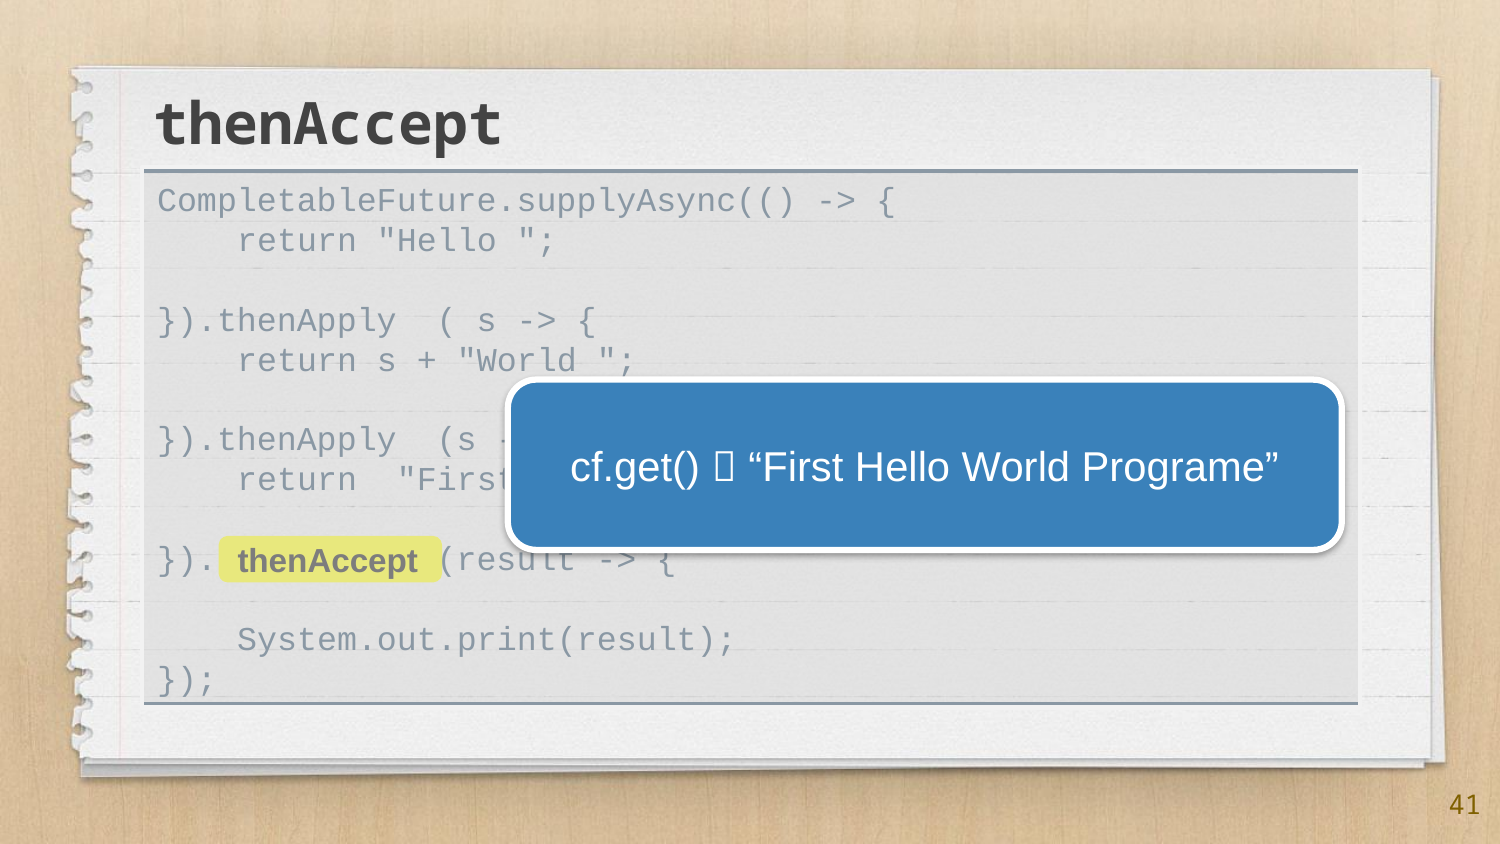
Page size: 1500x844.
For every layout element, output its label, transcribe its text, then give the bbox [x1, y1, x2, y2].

text_box thenAccept [138, 30, 1004, 172]
slide_number 41 [1429, 767, 1500, 844]
text_box [140, 165, 1362, 710]
picture [0, 0, 1500, 844]
text_box cf.get()  “First Hello World Programe” [504, 376, 1345, 554]
